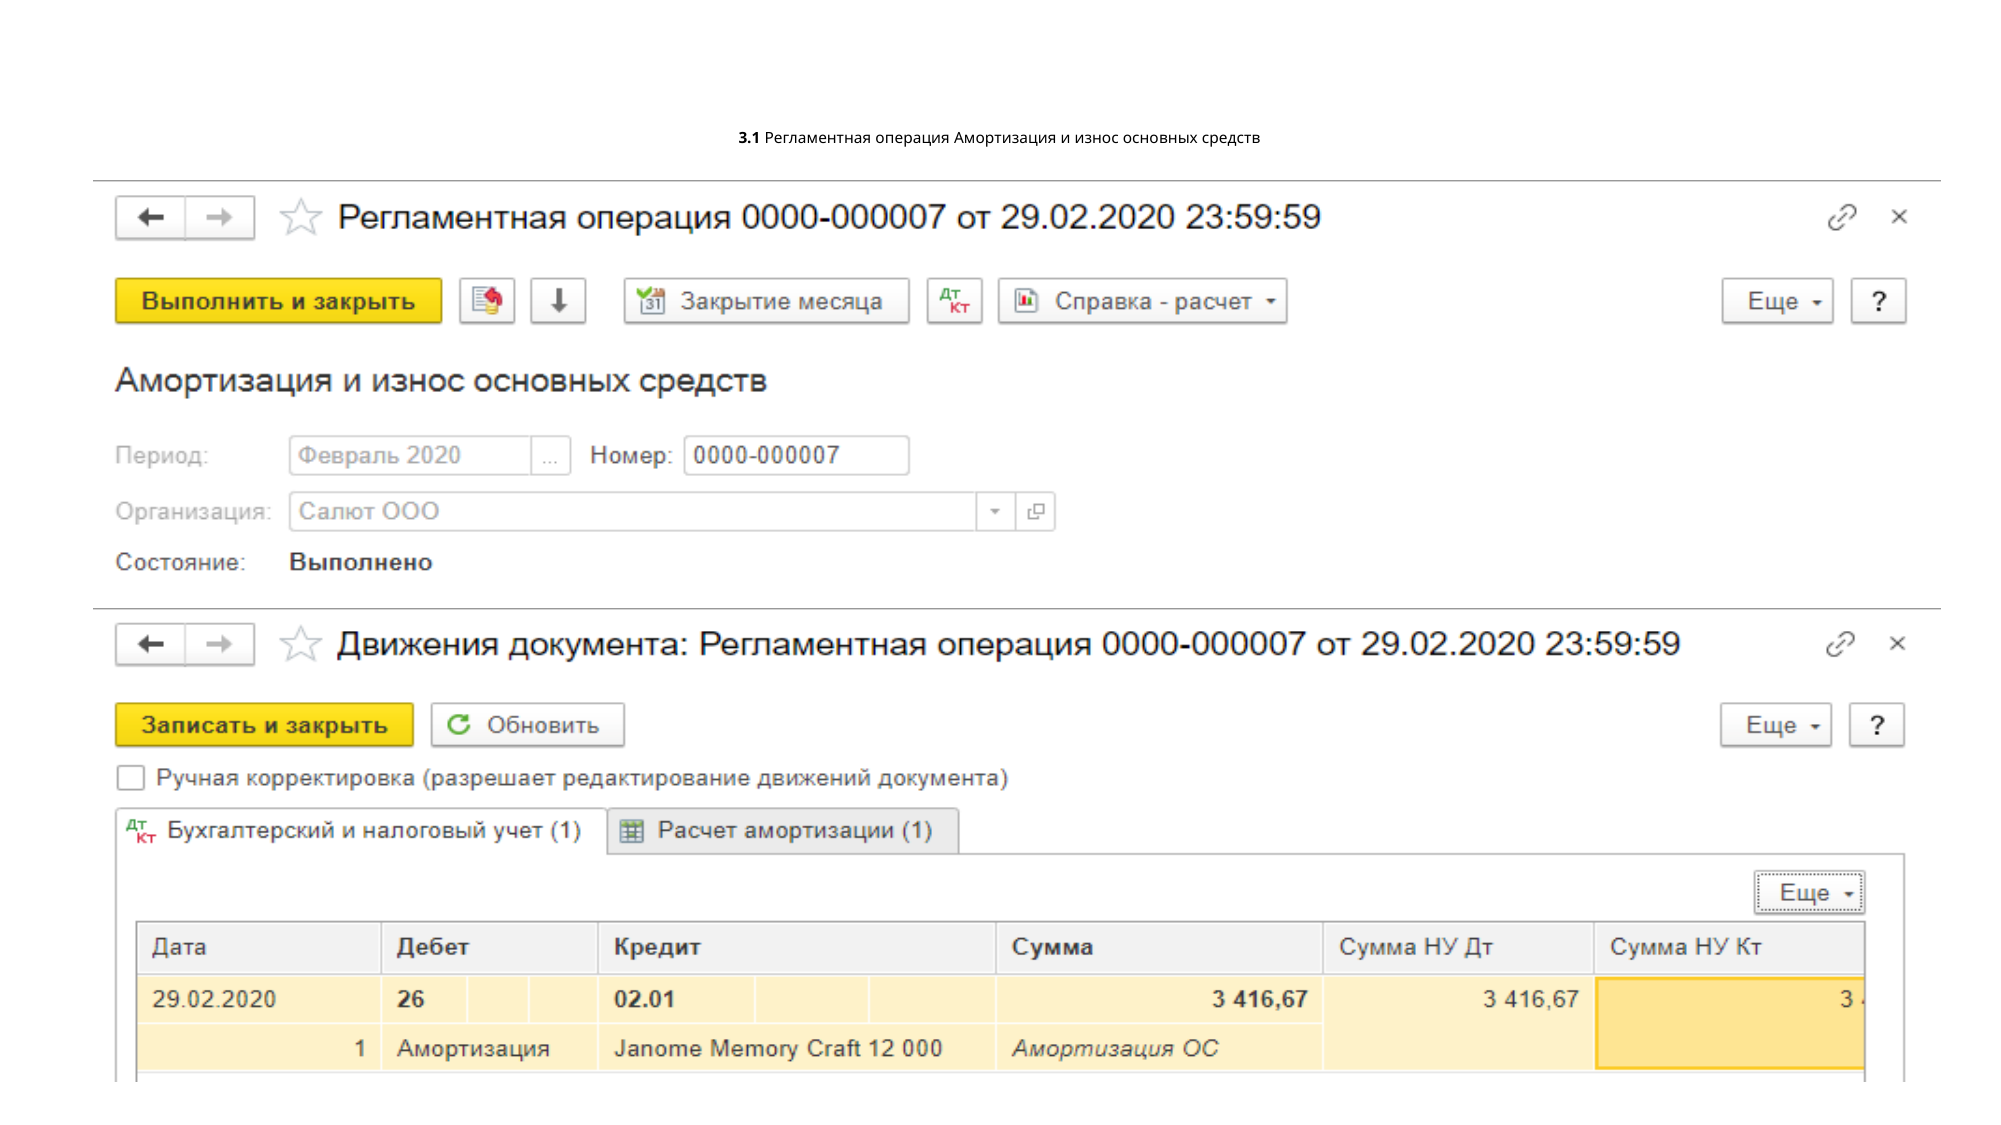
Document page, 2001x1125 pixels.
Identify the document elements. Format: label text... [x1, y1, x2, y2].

picture [93, 608, 1941, 1082]
picture [93, 180, 1941, 581]
title 3.1 Регламентная операция Амортизация и износ основных средств [137, 122, 1863, 180]
